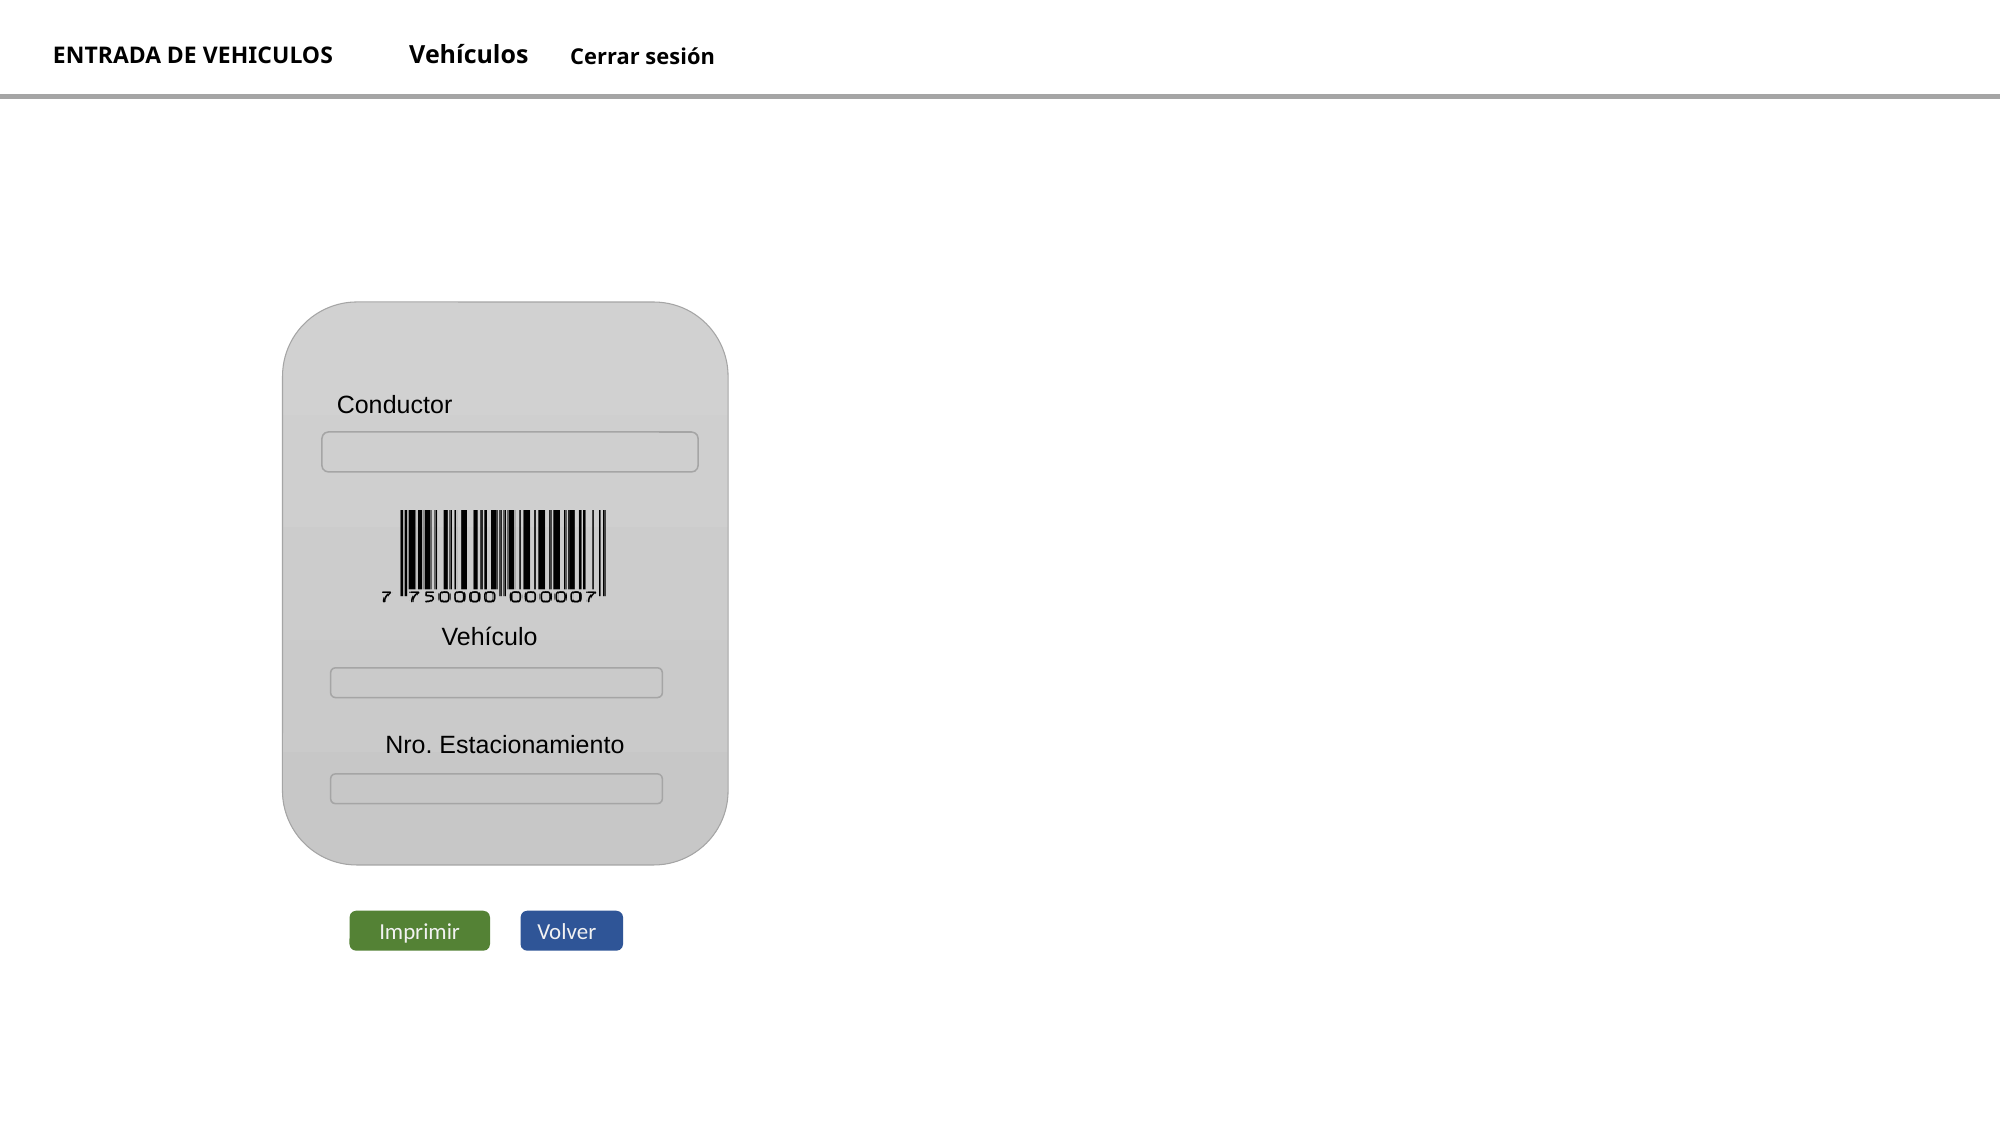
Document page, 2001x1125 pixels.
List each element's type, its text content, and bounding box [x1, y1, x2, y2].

text_box Conductor [322, 381, 468, 426]
text_box [321, 431, 699, 472]
text_box [330, 773, 663, 804]
text_box Cerrar sesión [551, 15, 734, 77]
text_box Volver [520, 910, 624, 951]
text_box [281, 301, 729, 866]
title ENTRADA DE VEHICULOS [0, 15, 386, 77]
text_box Vehículo [426, 613, 553, 658]
text_box Vehículos [386, 15, 551, 77]
picture [363, 510, 635, 611]
text_box Imprimir [349, 910, 491, 951]
text_box [330, 667, 663, 698]
text_box Nro. Estacionamiento [363, 720, 641, 766]
